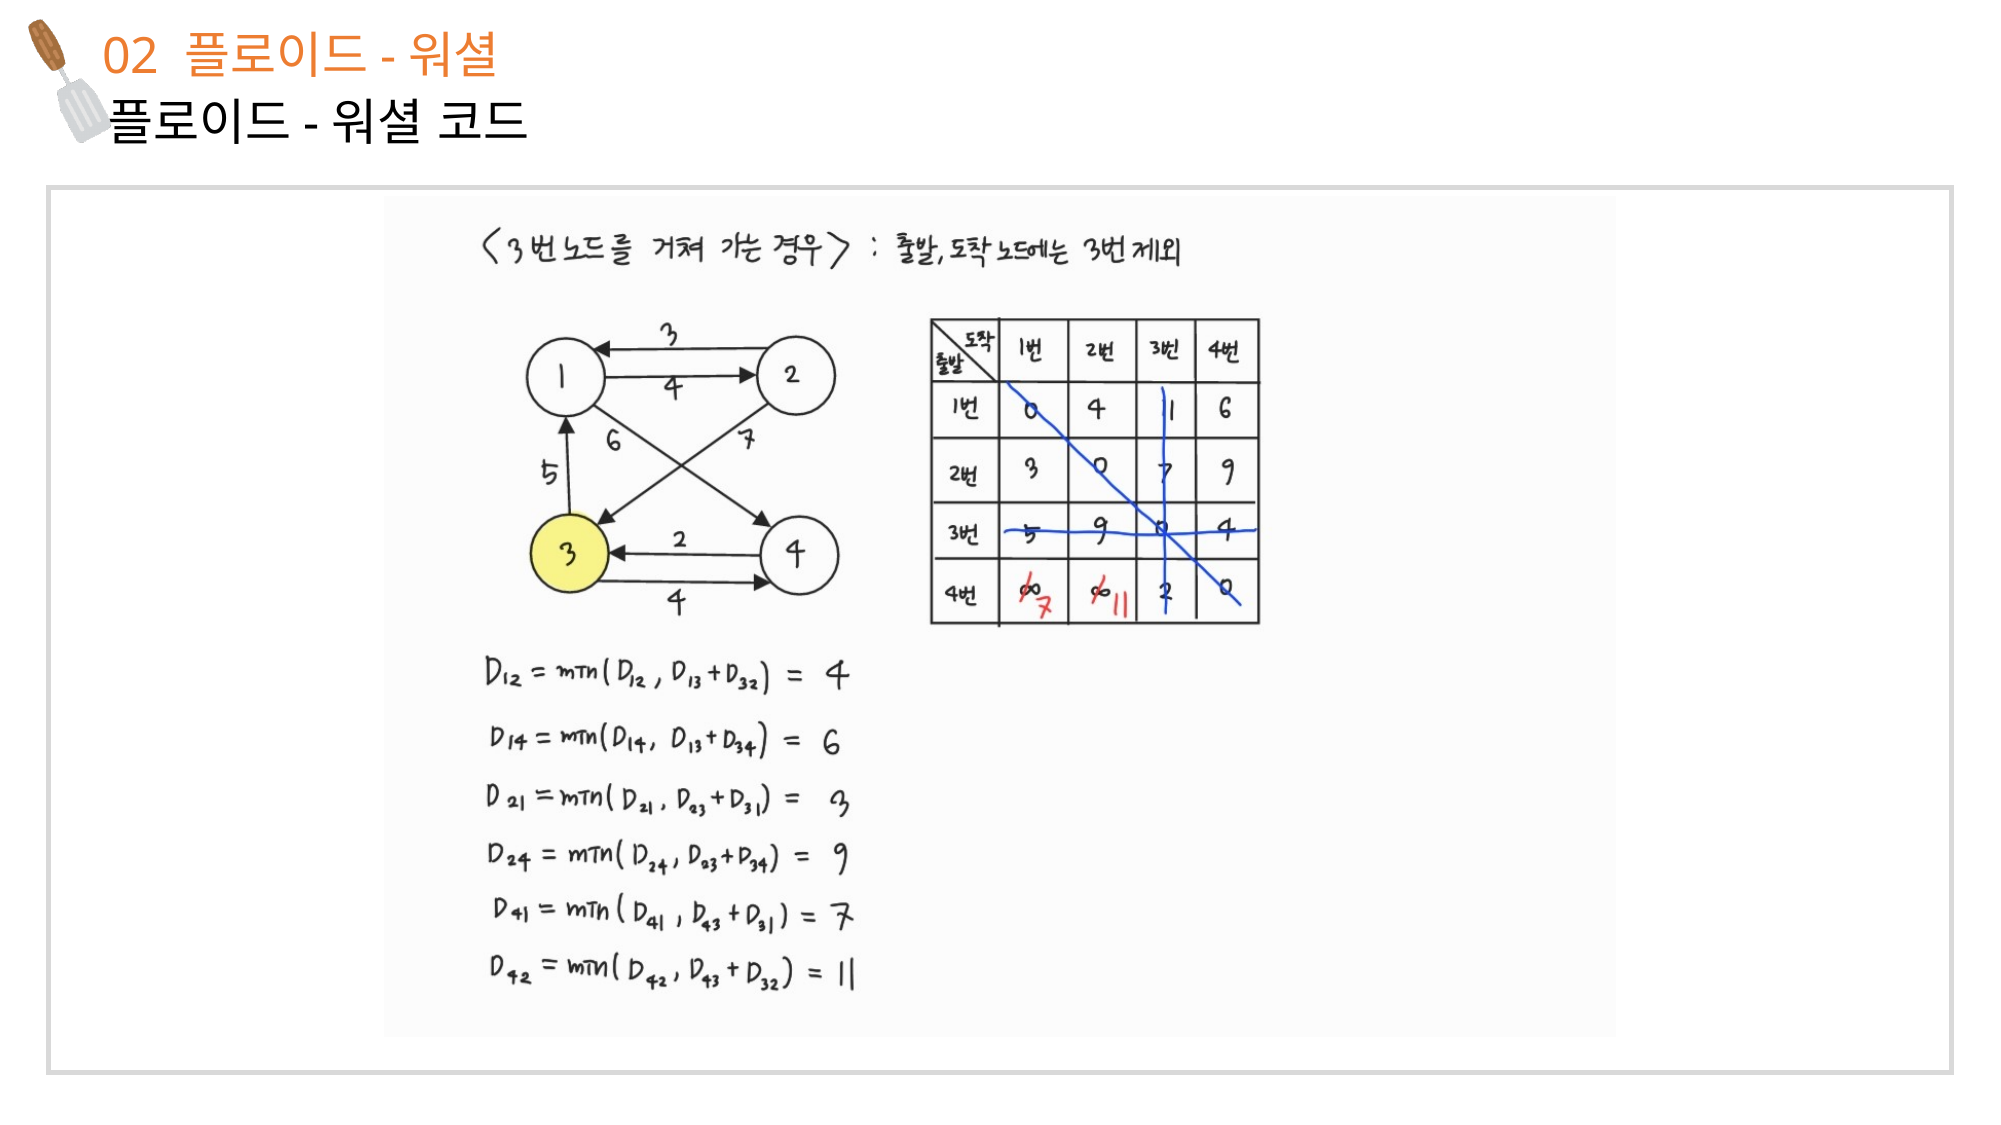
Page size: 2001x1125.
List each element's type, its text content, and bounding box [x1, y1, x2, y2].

text_box 02 플로이드-워셜 [87, 16, 515, 82]
picture [384, 196, 1616, 1037]
text_box 플로이드-워셜 코드 [92, 82, 545, 158]
picture [1, 16, 134, 149]
text_box [47, 186, 1953, 1073]
